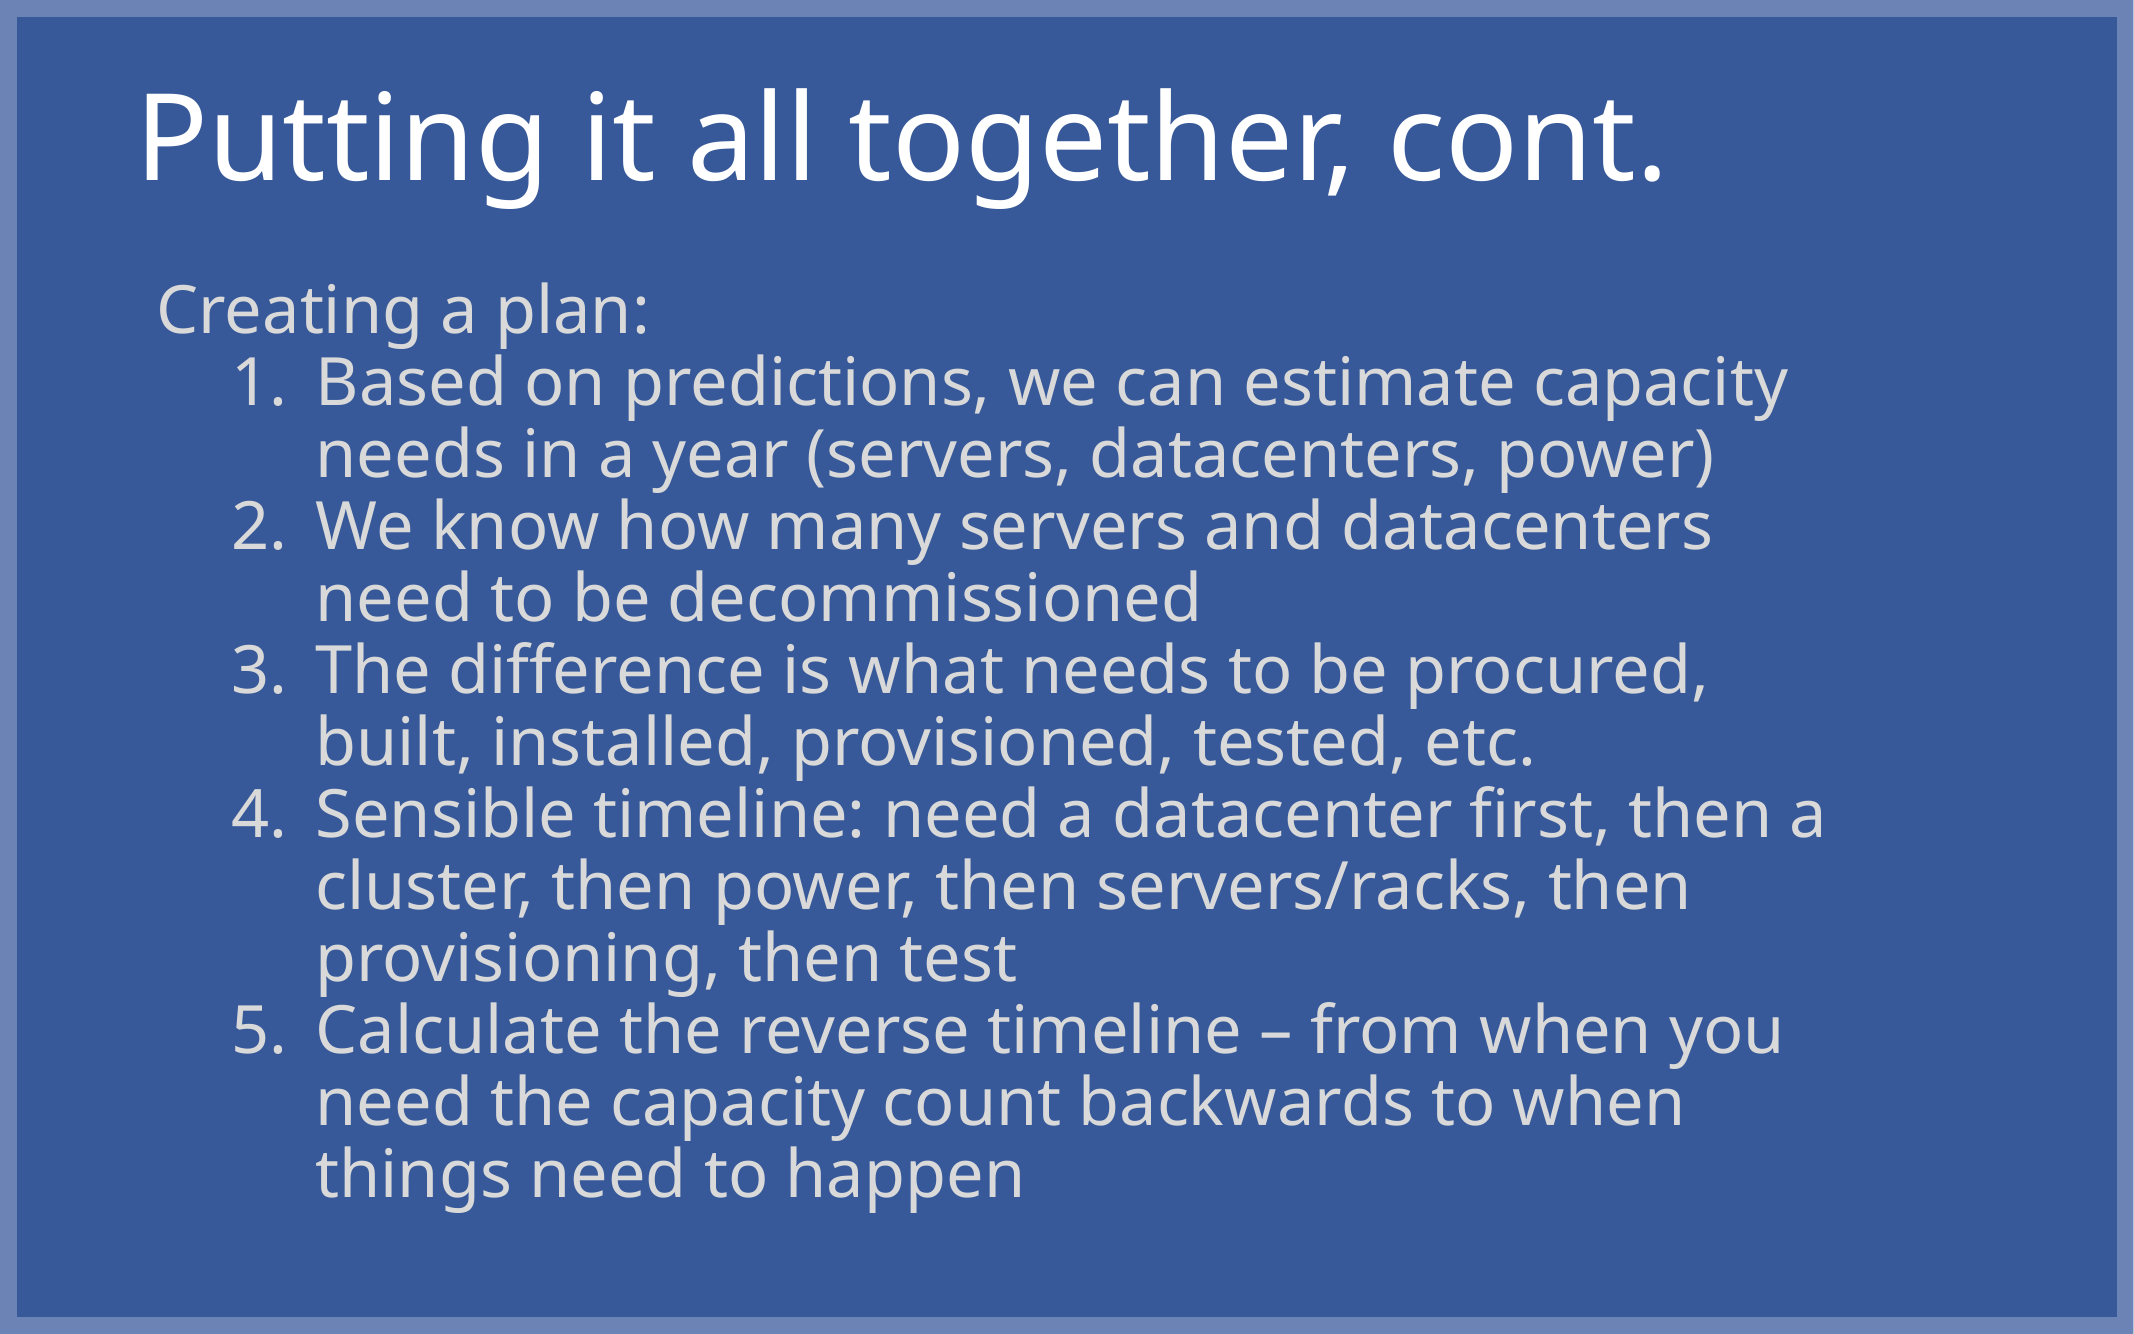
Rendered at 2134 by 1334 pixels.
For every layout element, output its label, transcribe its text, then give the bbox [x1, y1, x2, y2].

title Putting it all together, cont. [128, 78, 2068, 205]
text_box Creating a plan: Based on predictions, we can estimate capacity needs in a year (servers, datacenters, power) We know how many servers and datacenters need to be decommissioned The difference is what needs to be procured, built, installed, provisioned, tested, etc. Sensible timeline: need a datacenter first, then a cluster, then power, then servers/racks, then provisioning, then test Calculate the reverse timeline – from when you need the capacity count backwards to when things need to happen [141, 269, 1855, 1219]
